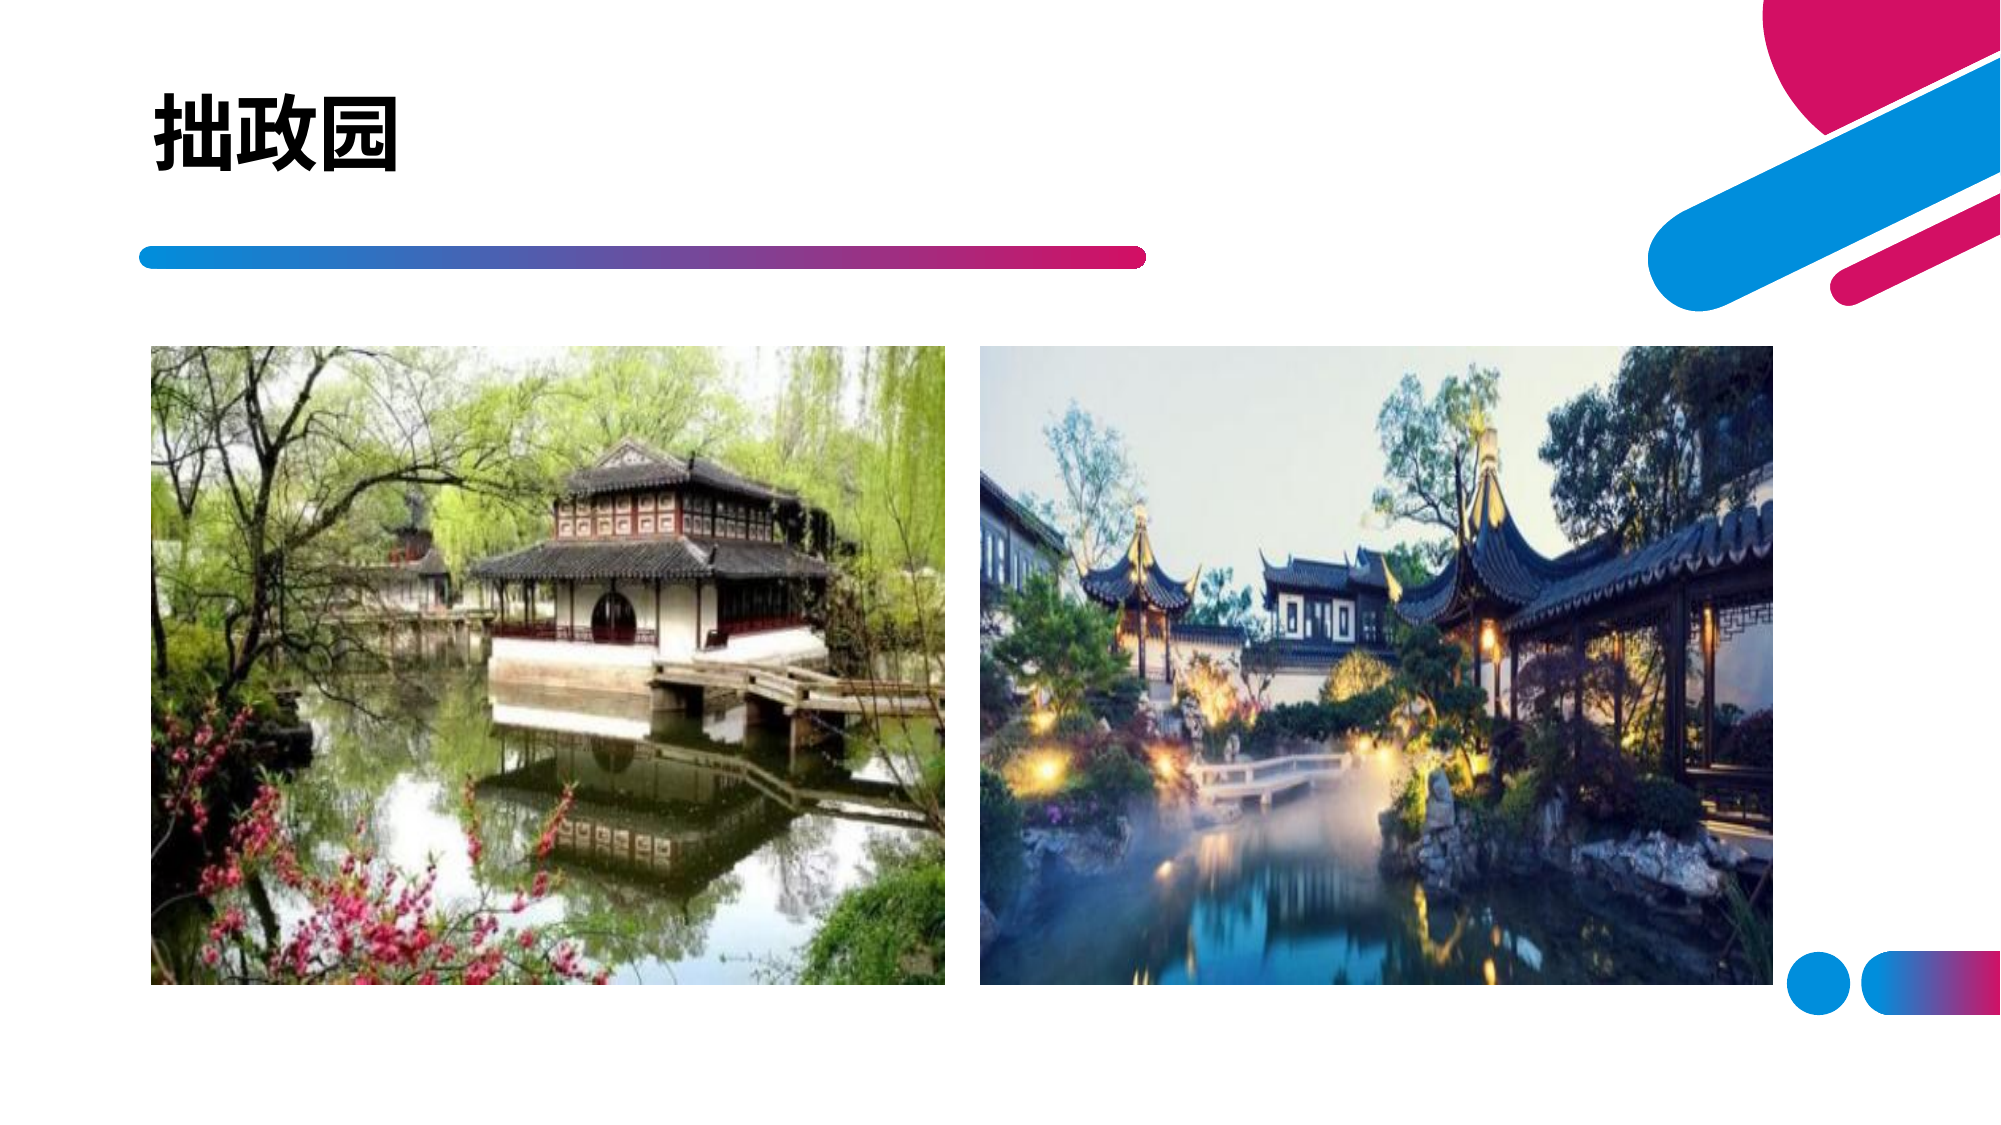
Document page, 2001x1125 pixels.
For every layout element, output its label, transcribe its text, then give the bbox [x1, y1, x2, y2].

slide_number [1772, 954, 1863, 1015]
title 拙政园 [137, 59, 1623, 215]
picture [151, 346, 945, 985]
picture [980, 346, 1773, 985]
